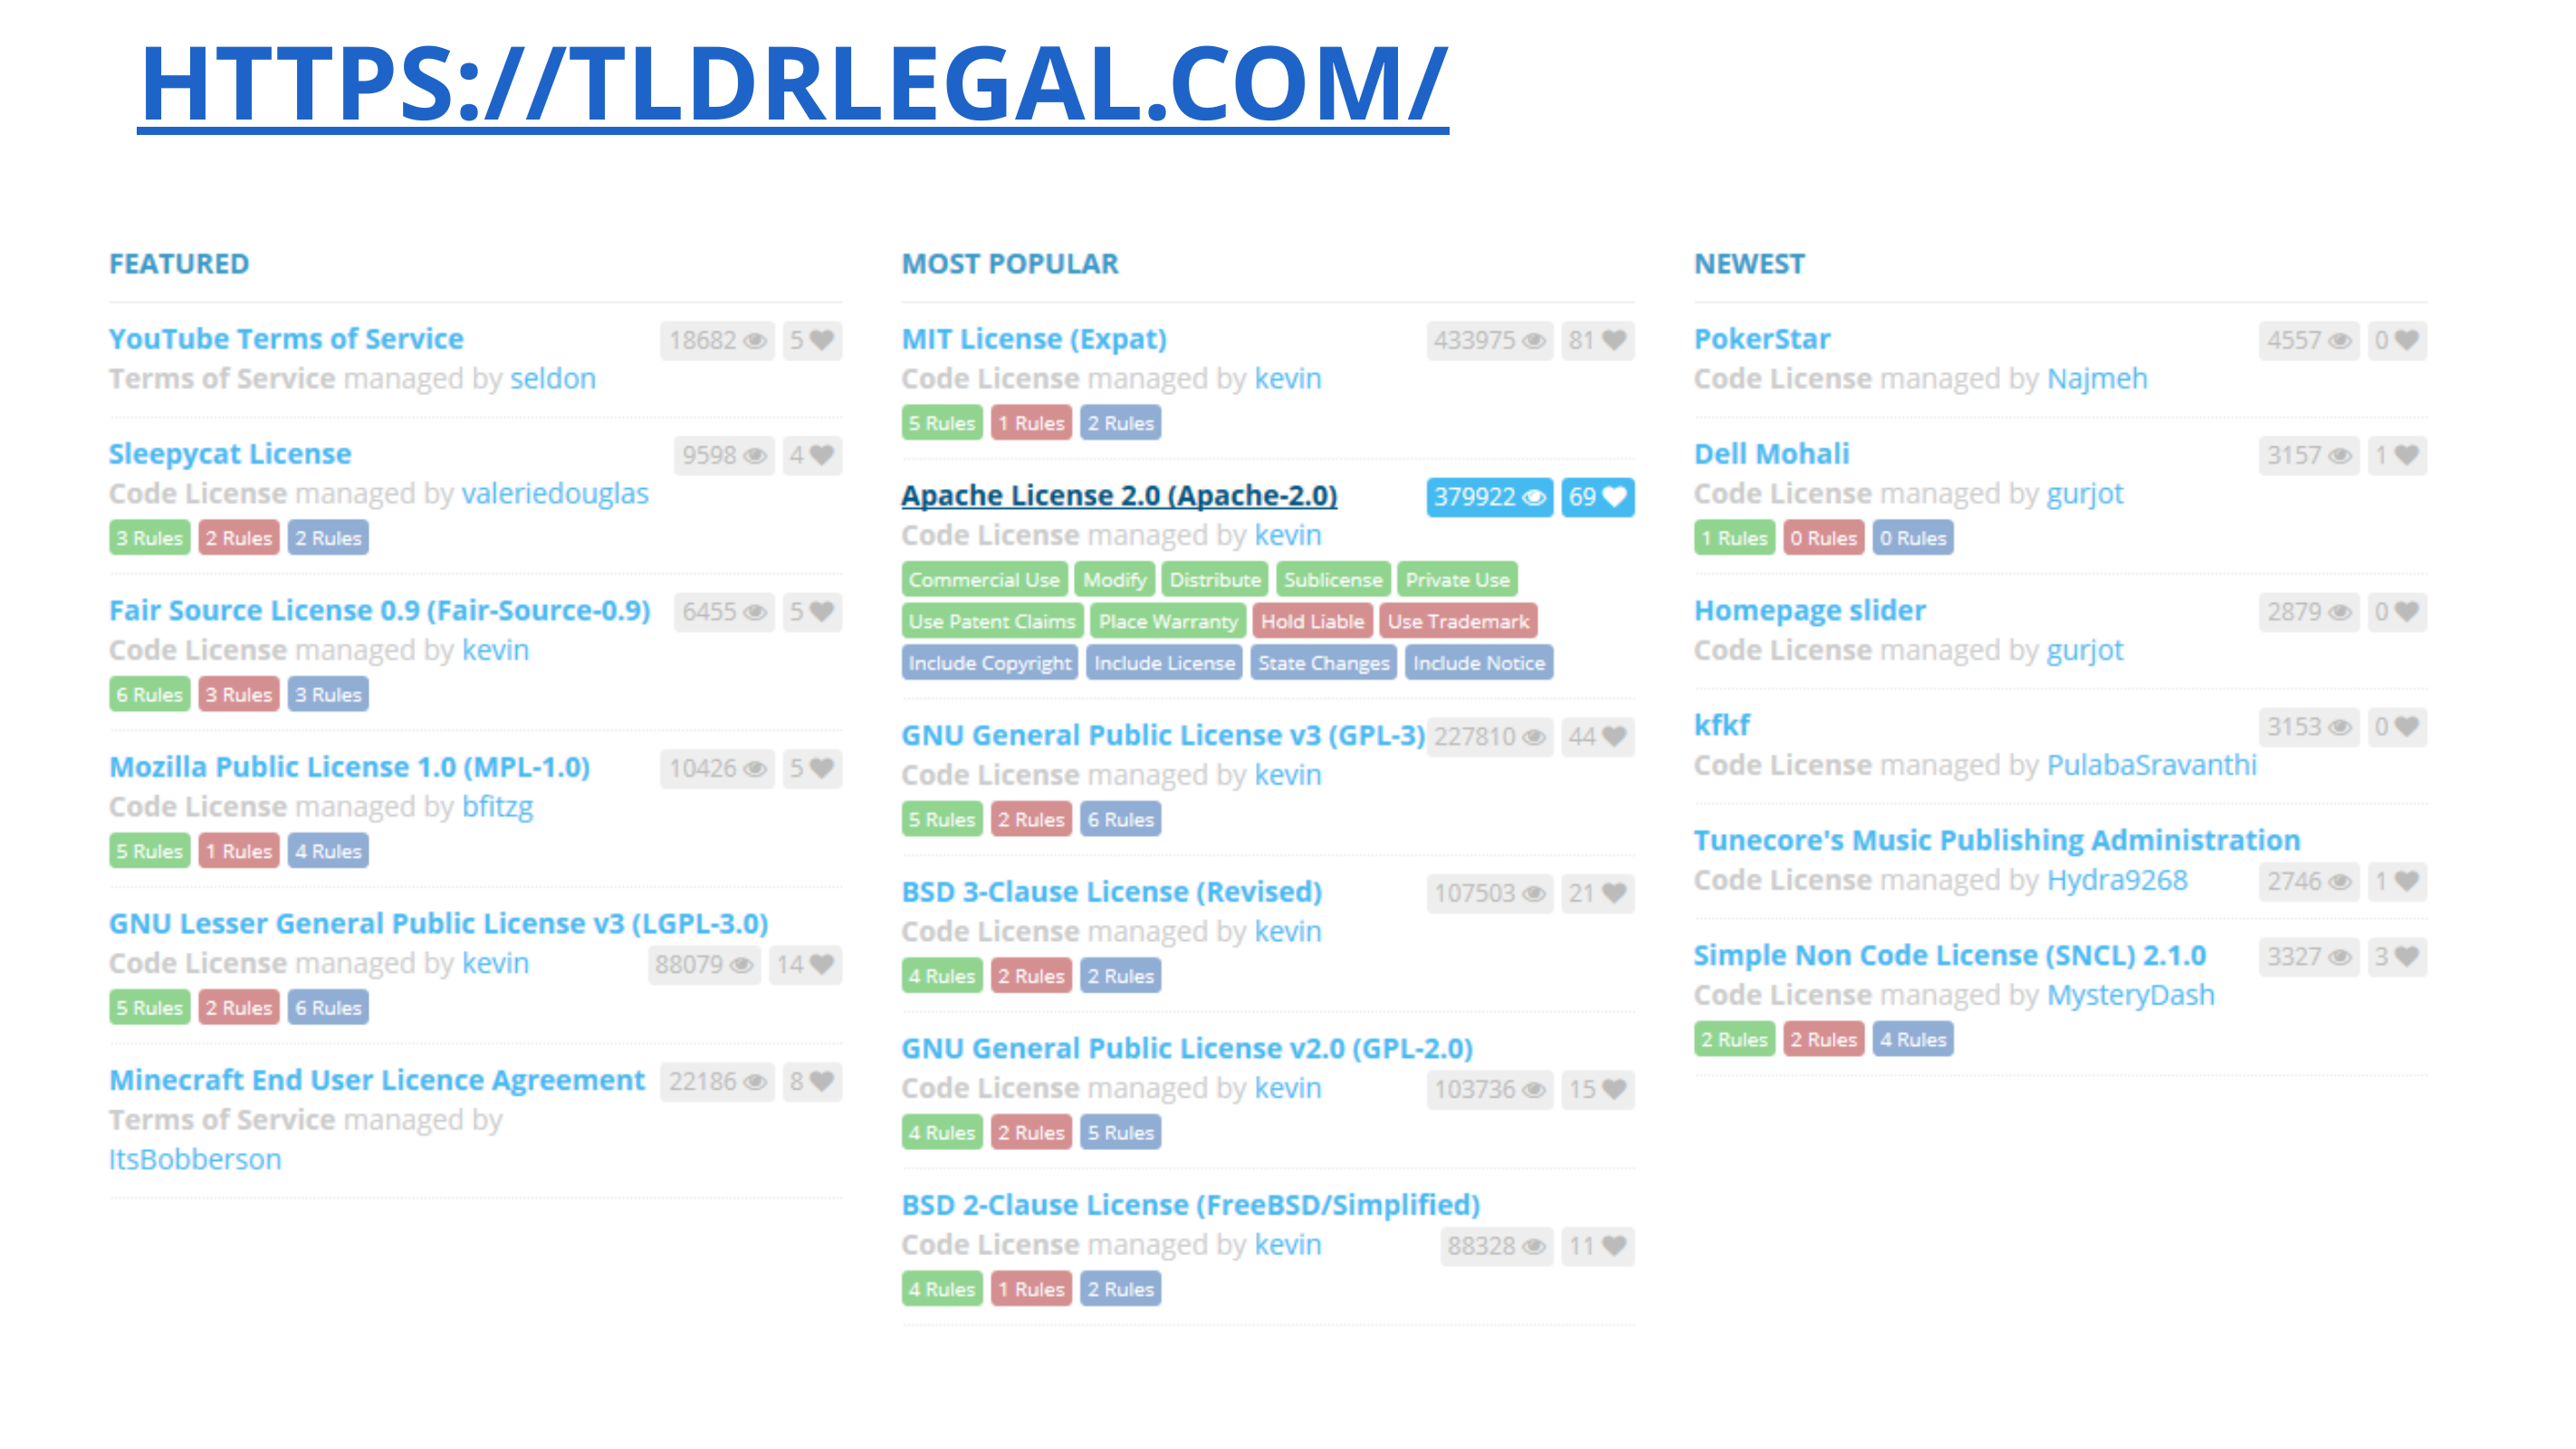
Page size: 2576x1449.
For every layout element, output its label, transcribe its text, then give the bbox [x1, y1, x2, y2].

title https://tldrlegal.com/ [123, 20, 2456, 149]
picture [68, 215, 2495, 1449]
